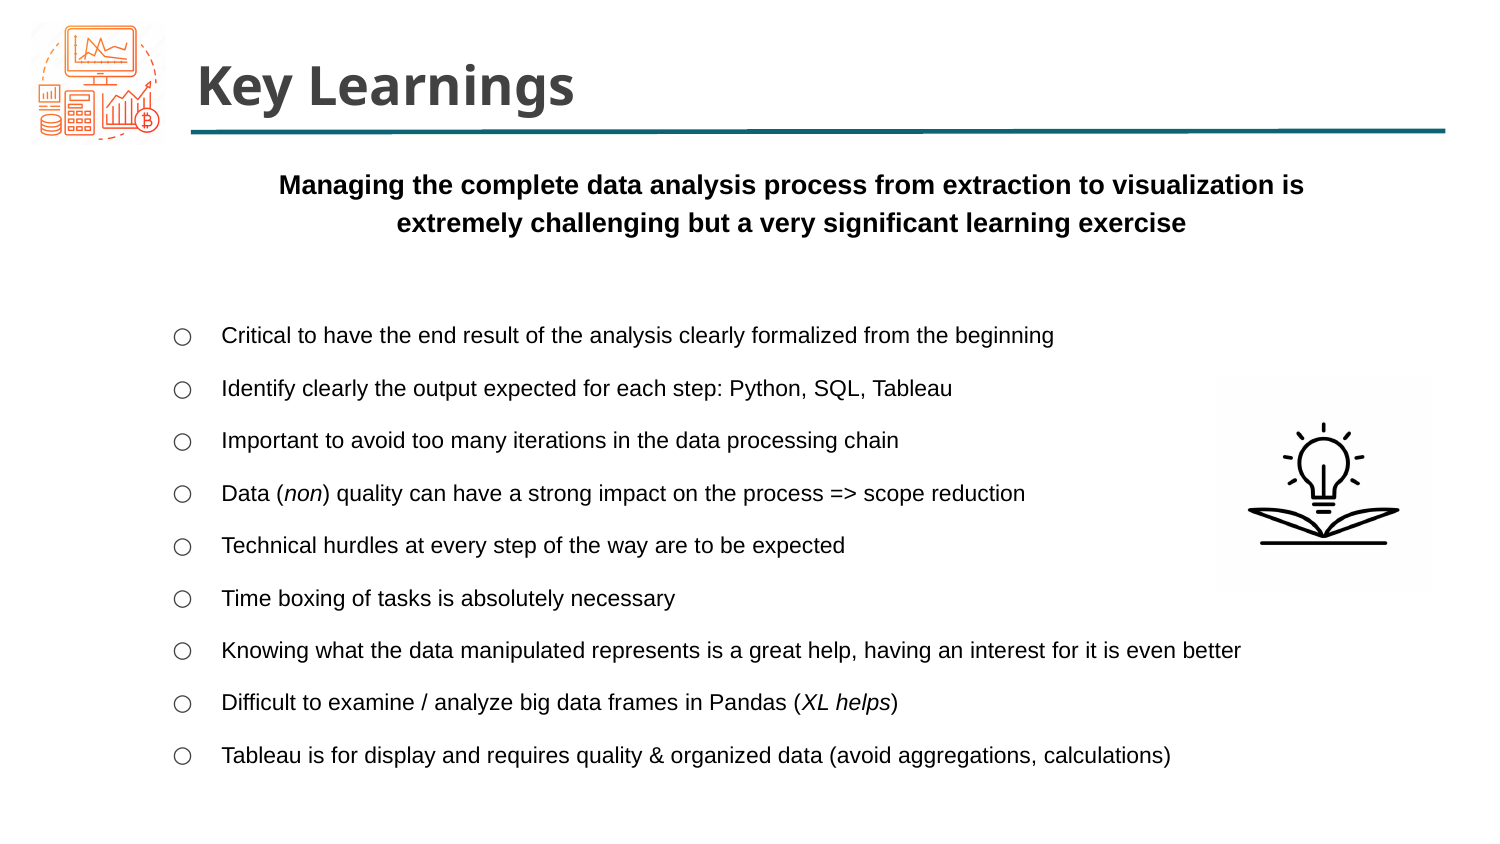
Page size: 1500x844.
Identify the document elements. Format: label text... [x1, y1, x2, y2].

picture [1216, 376, 1431, 591]
text_box Critical to have the end result of the analysis clearly formalized from the beginning Identify clearly the output expected for each step: Python, SQL, Tableau Important to avoid too many iterations in the data processing chain Data (non) quality can have a strong impact on the process => scope reduction Technical hurdles at every step of the way are to be expected Time boxing of tasks is absolutely necessary Knowing what the data manipulated represents is a great help, having an interest for it is even better Difficult to examine / analyze big data frames in Pandas (XL helps) Tableau is for display and requires quality & organized data (avoid aggregations, calculations) [56, 302, 1461, 783]
picture [31, 22, 166, 145]
title Key Learnings [181, 35, 1335, 131]
text_box Managing the complete data analysis process from extraction to visualization is extremely challenging but a very significant learning exercise [258, 147, 1324, 273]
